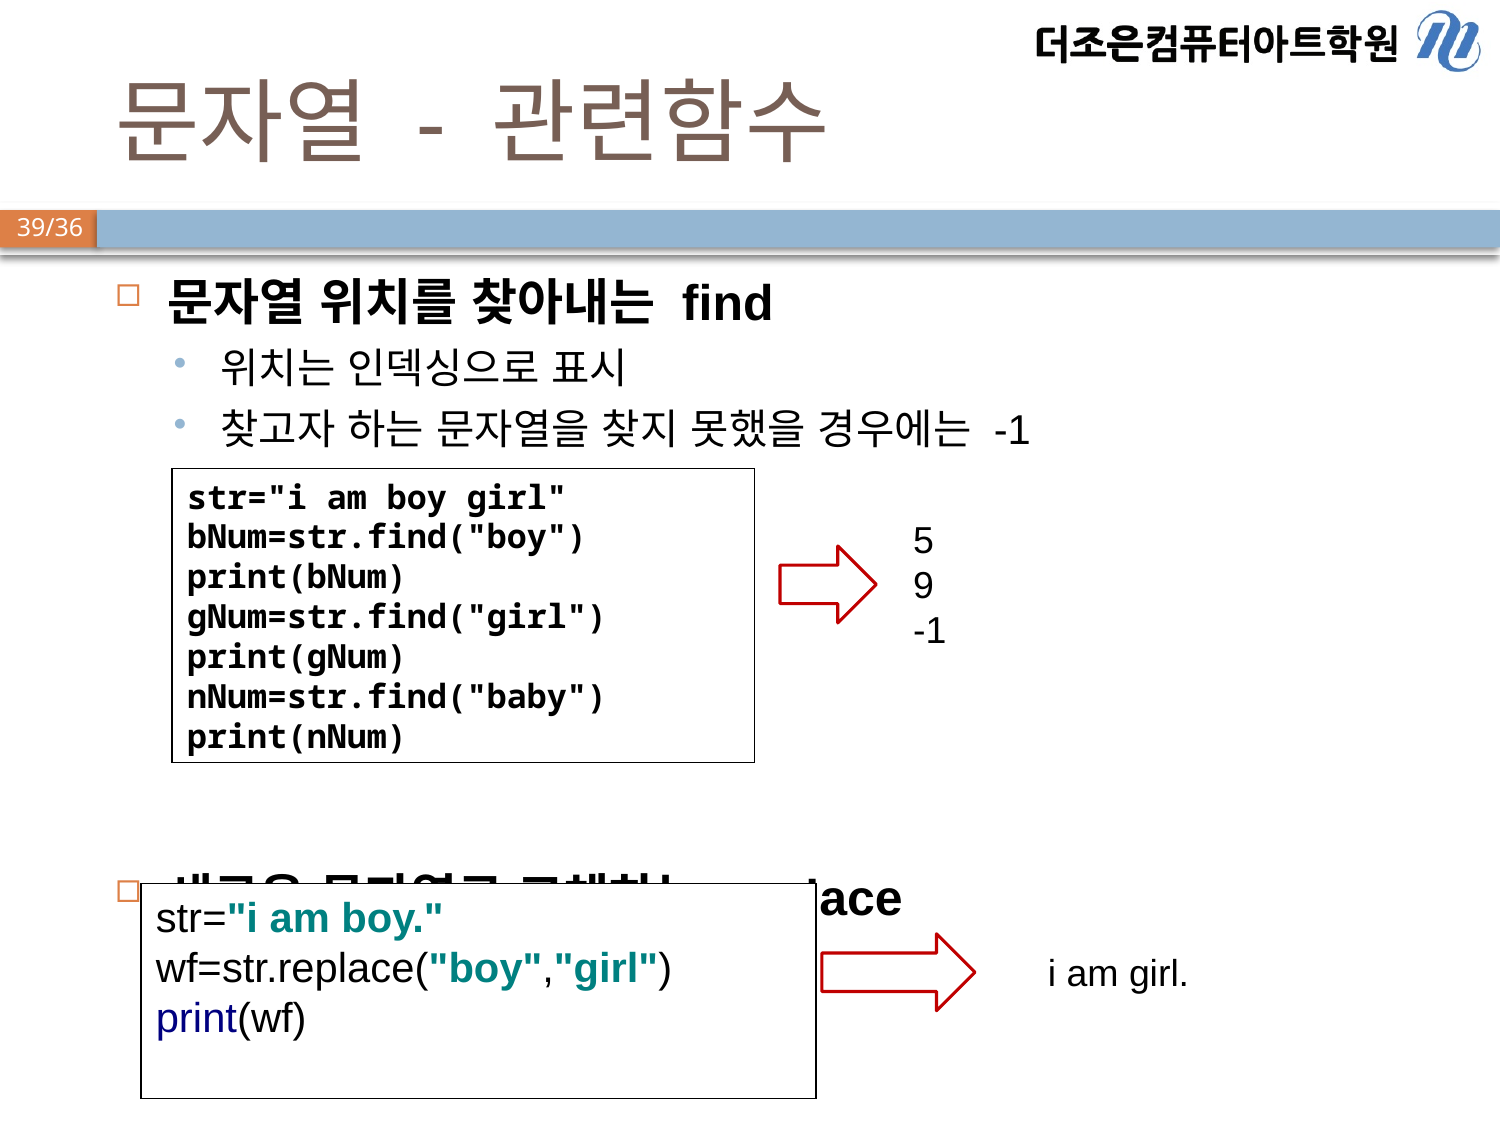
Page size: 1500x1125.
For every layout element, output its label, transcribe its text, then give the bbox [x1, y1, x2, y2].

text_box i am girl. [1033, 941, 1205, 1002]
text_box [778, 544, 878, 625]
text_box str="i am boy." wf=str.replace("boy","girl") print(wf) [140, 883, 817, 1099]
text_box str="i am boy girl" bNum=str.find("boy") print(bNum) gNum=str.find("girl") print(gNum) nNum=str.find("baby") print(nNum) [172, 468, 755, 763]
title 문자열 - 관련함수 [100, 37, 1438, 200]
list 문자열 위치를 찾아내는 find 위치는 인덱싱으로 표시 찾고자 하는 문자열을 찾지 못했을 경우에는 -1 새로운 문자열로 교체하는 replace [100, 262, 1438, 1083]
text_box [820, 932, 977, 1013]
text_box 5 9 -1 [898, 508, 1064, 659]
picture [1015, 2, 1500, 79]
